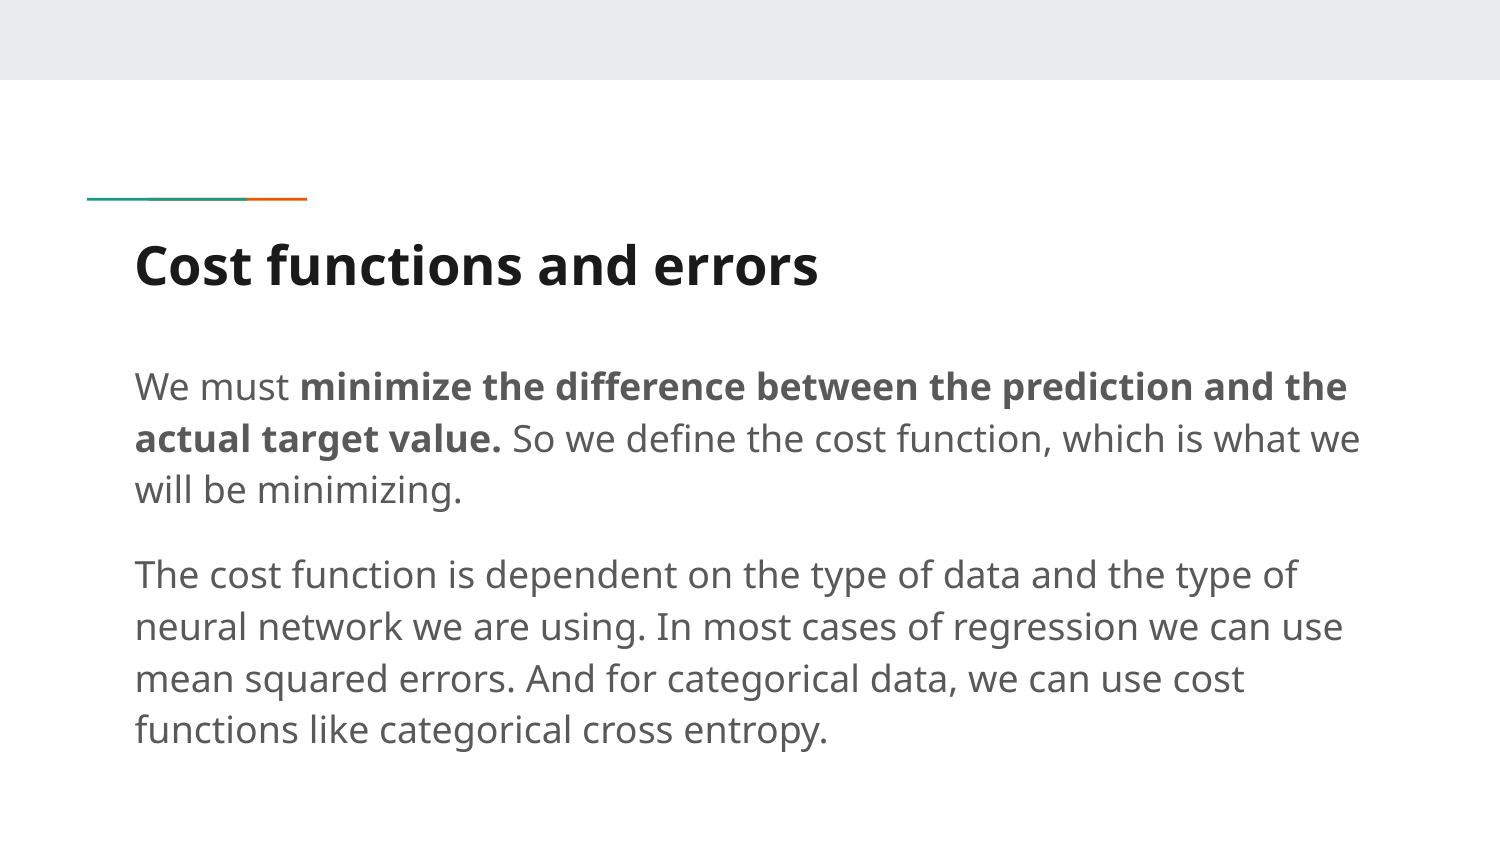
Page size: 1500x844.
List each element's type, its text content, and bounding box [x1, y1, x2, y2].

title Cost functions and errors [119, 216, 1381, 305]
list We must minimize the difference between the prediction and the actual target value. So we define the cost function, which is what we will be minimizing. The cost function is dependent on the type of data and the type of neural network we are using. In most cases of regression we can use mean squared errors. And for categorical data, we can use cost functions like categorical cross entropy. [119, 341, 1381, 712]
